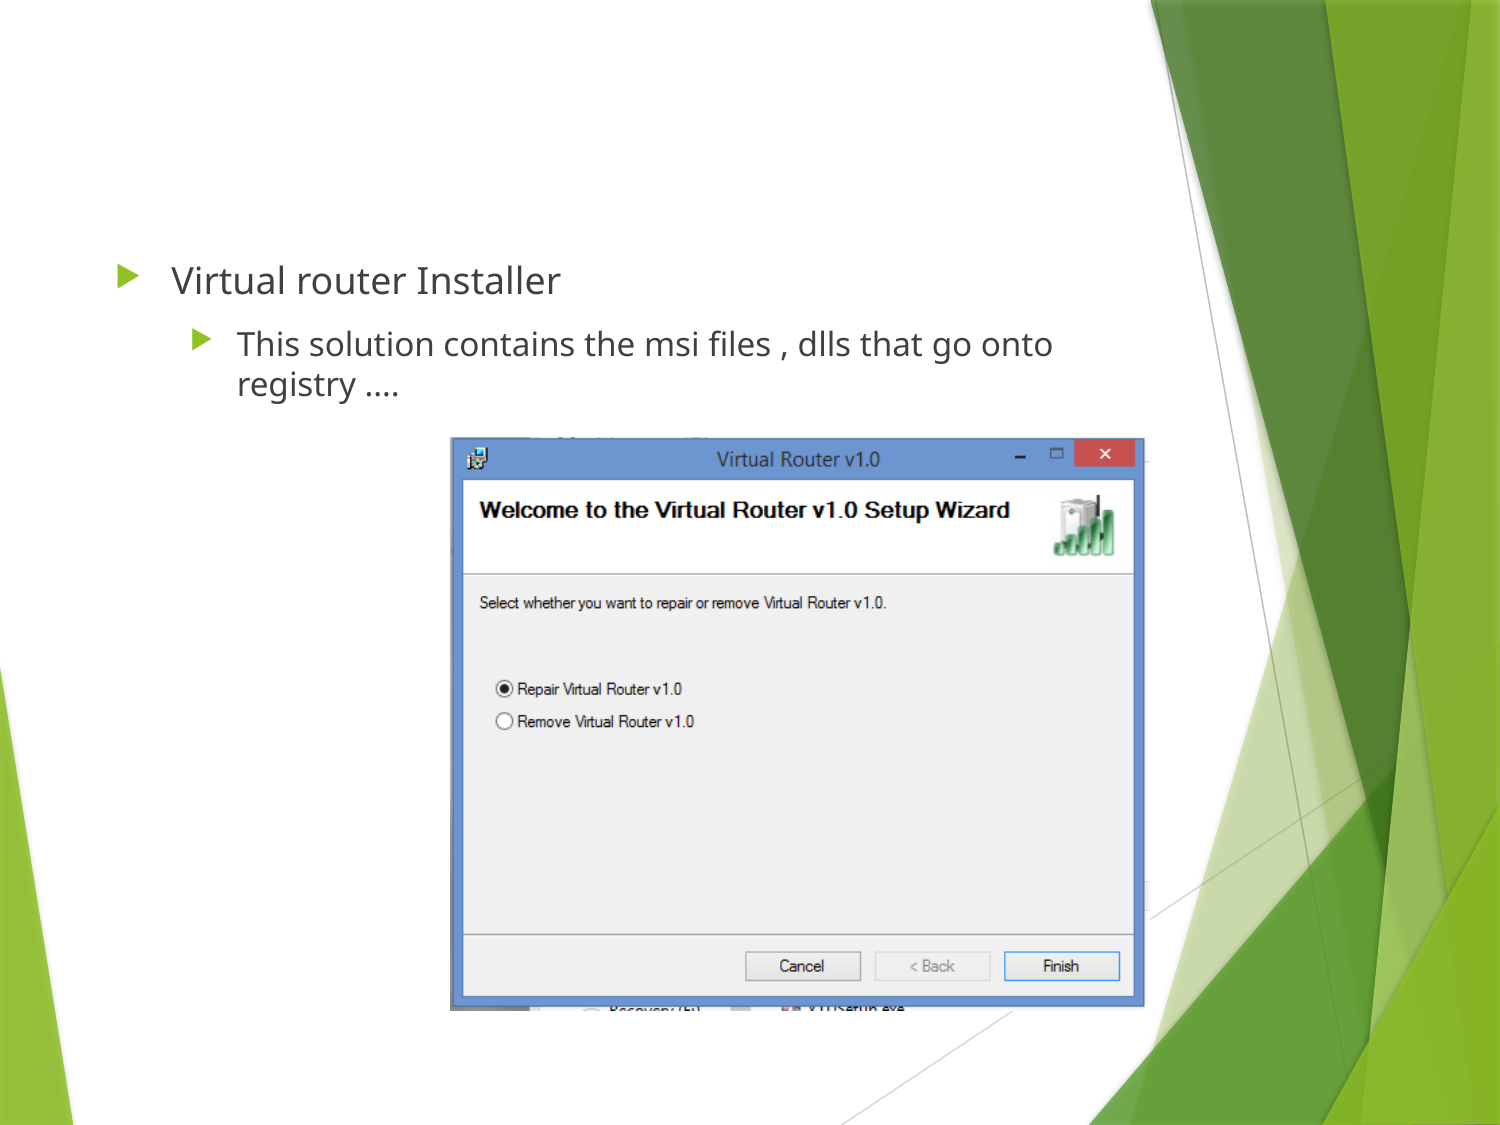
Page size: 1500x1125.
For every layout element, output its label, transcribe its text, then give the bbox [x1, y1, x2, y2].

list Virtual router Installer This solution contains the msi files , dlls that go onto registry …. [99, 249, 1142, 887]
picture [449, 436, 1151, 1012]
